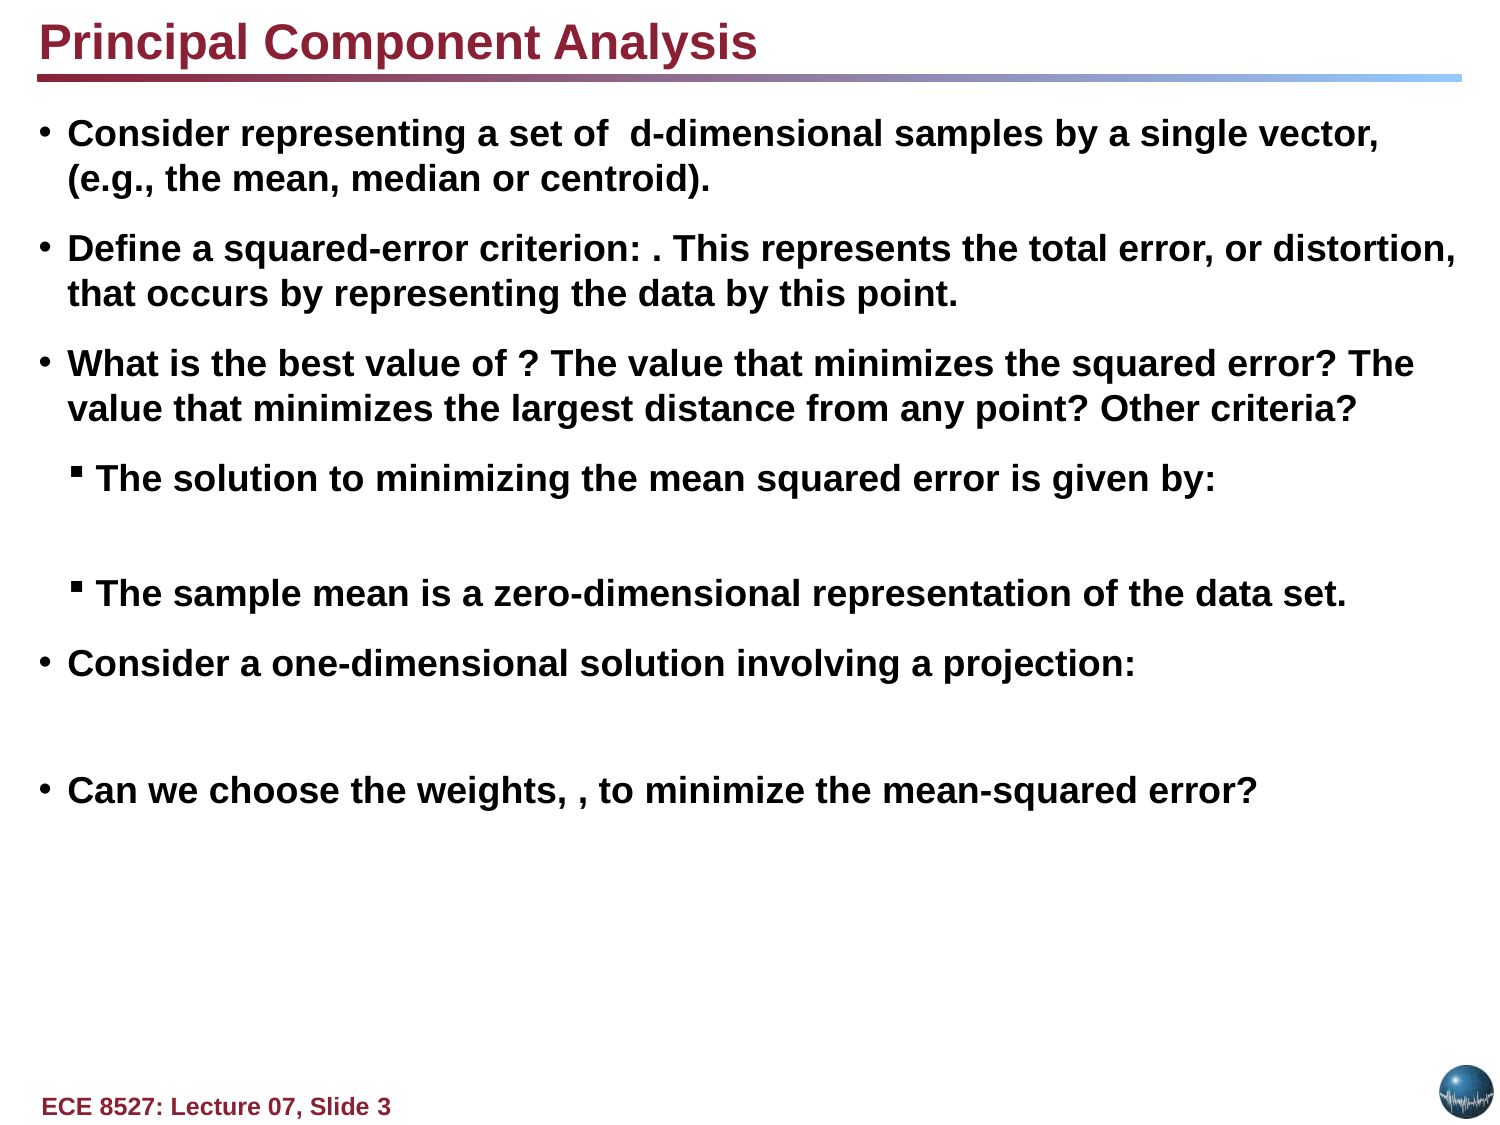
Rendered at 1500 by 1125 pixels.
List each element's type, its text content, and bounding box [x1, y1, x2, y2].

picture [1439, 1065, 1494, 1119]
text_box Principal Component Analysis [38, 0, 1464, 80]
slide_number [0, 1074, 400, 1125]
